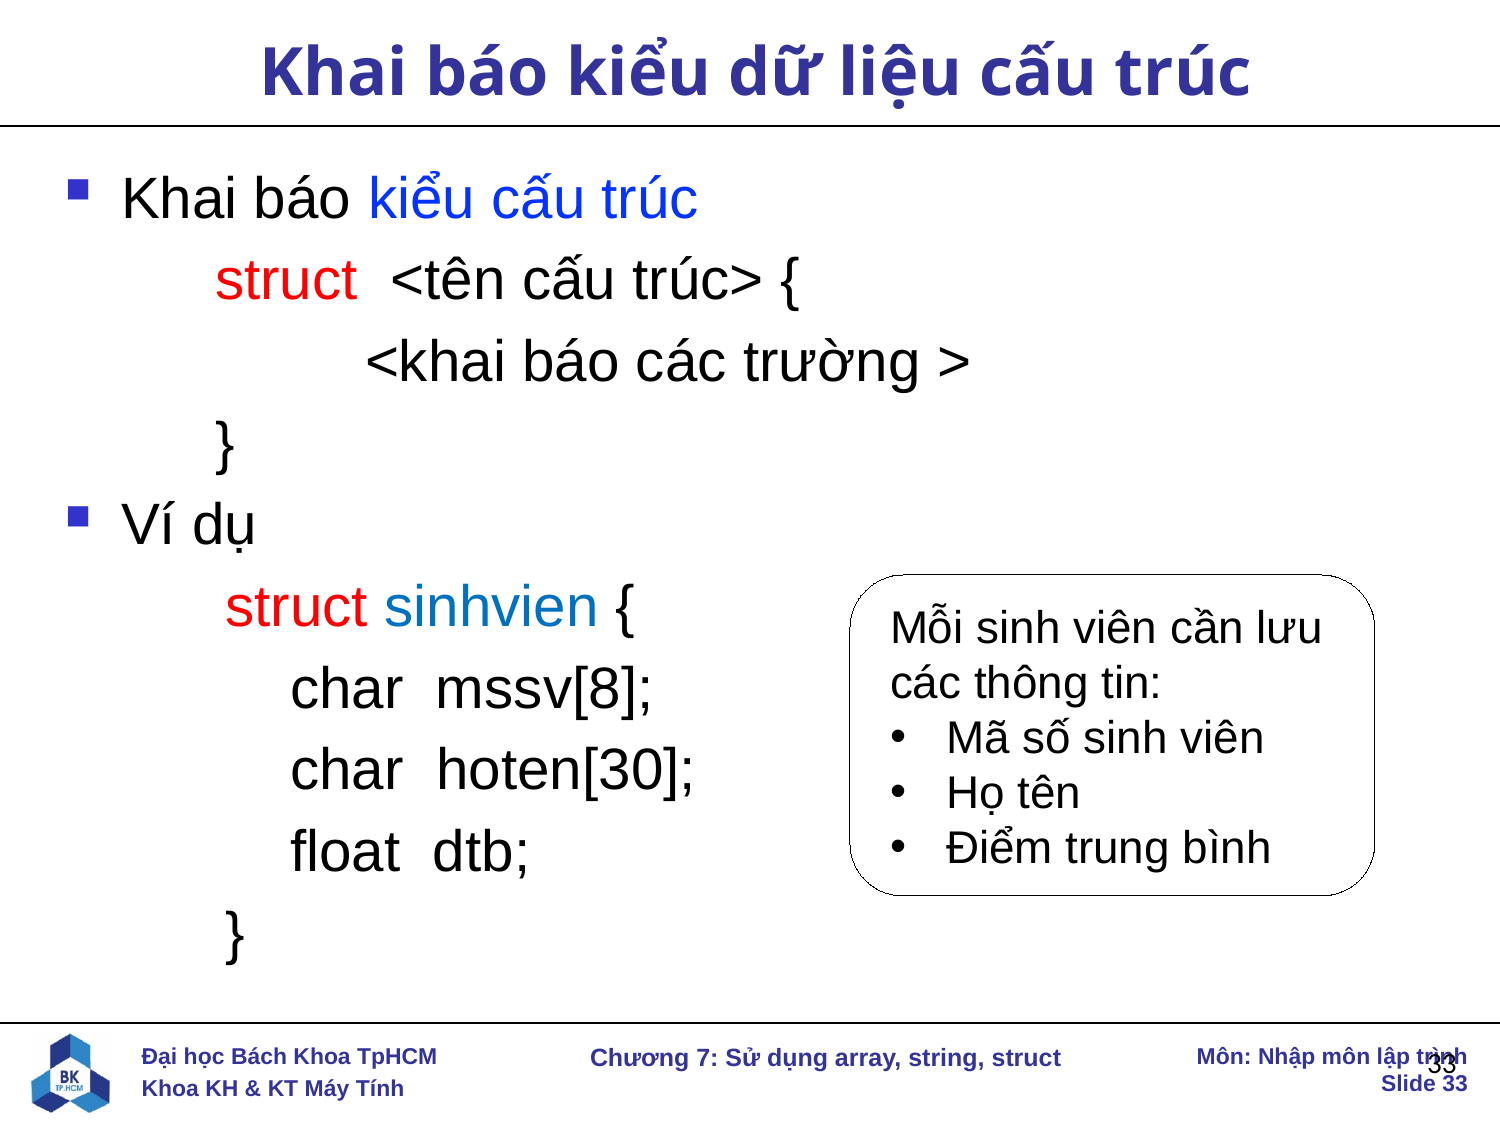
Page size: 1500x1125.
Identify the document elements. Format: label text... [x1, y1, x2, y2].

text_box Mỗi sinh viên cần lưu các thông tin: Mã số sinh viên Họ tên Điểm trung bình [849, 574, 1375, 896]
picture [31, 1033, 110, 1113]
title Khai báo kiểu dữ liệu cấu trúc [50, 12, 1463, 125]
list Khai báo kiểu cấu trúc struct <tên cấu trúc> { <khai báo các trường > } Ví dụ struct sinhvien { char mssv[8]; char hoten[30]; float dtb; } [50, 152, 1463, 1000]
text_box 33 [1412, 1037, 1488, 1098]
